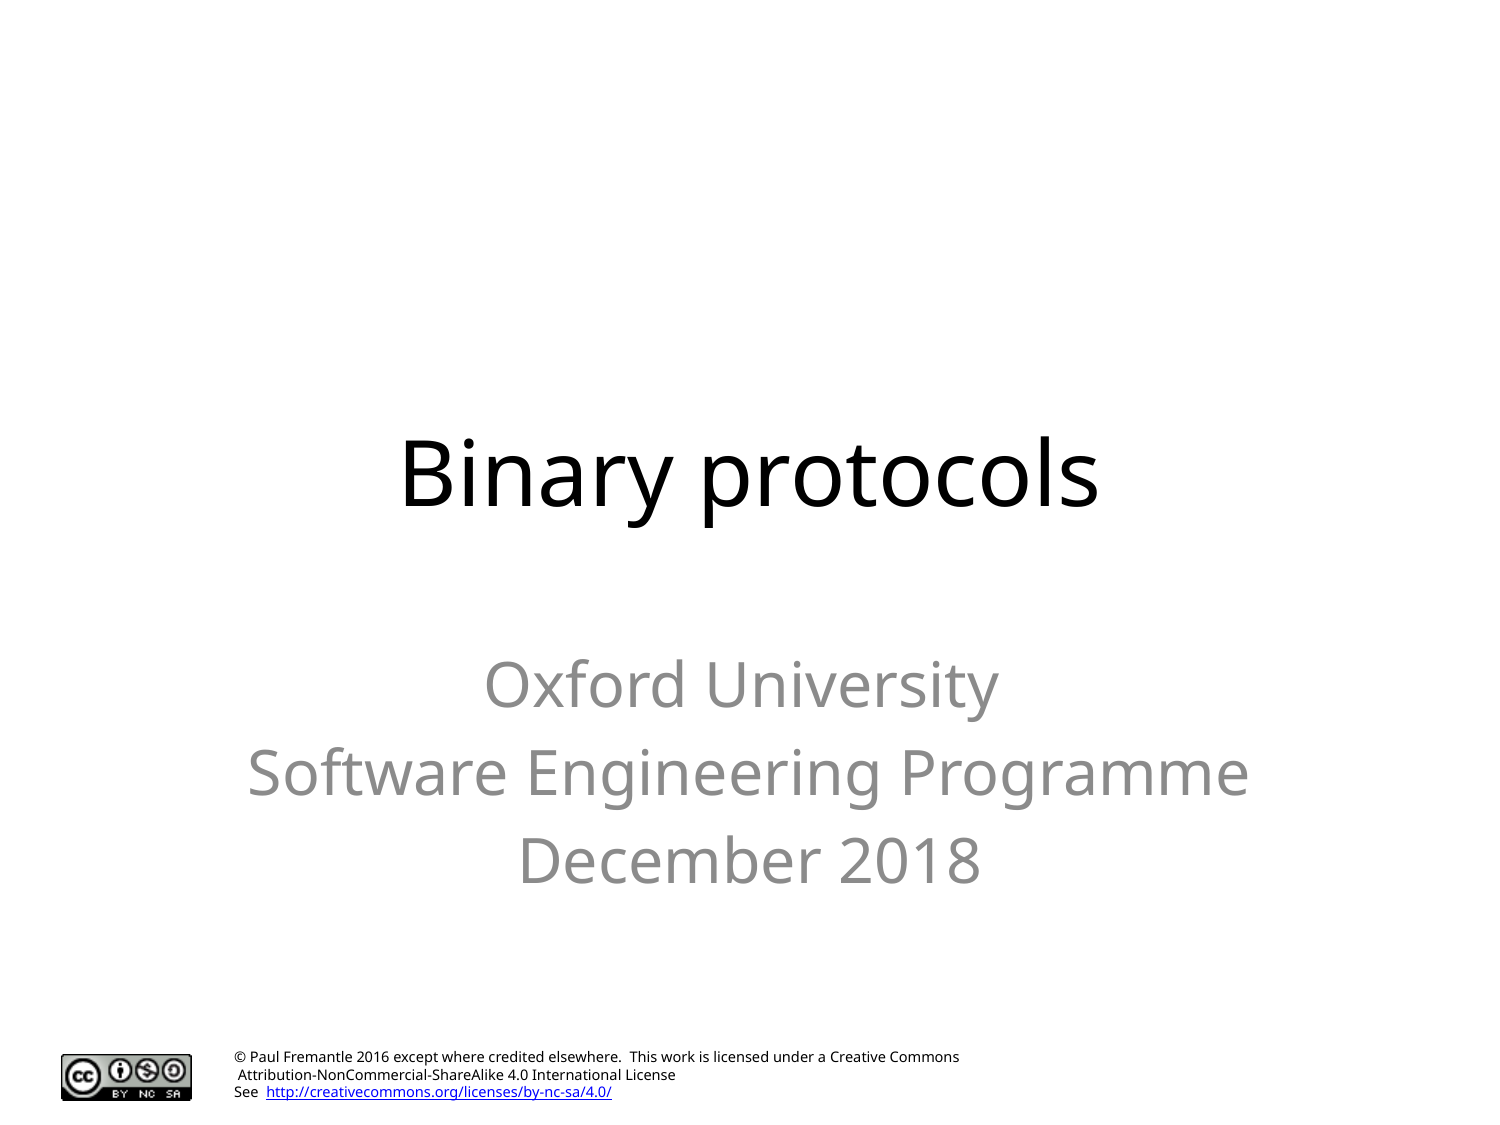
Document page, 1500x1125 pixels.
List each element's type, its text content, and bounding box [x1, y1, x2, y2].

title Binary protocols [112, 349, 1388, 591]
picture [61, 1054, 192, 1101]
subtitle Oxford University Software Engineering Programme December 2018 [225, 637, 1275, 925]
